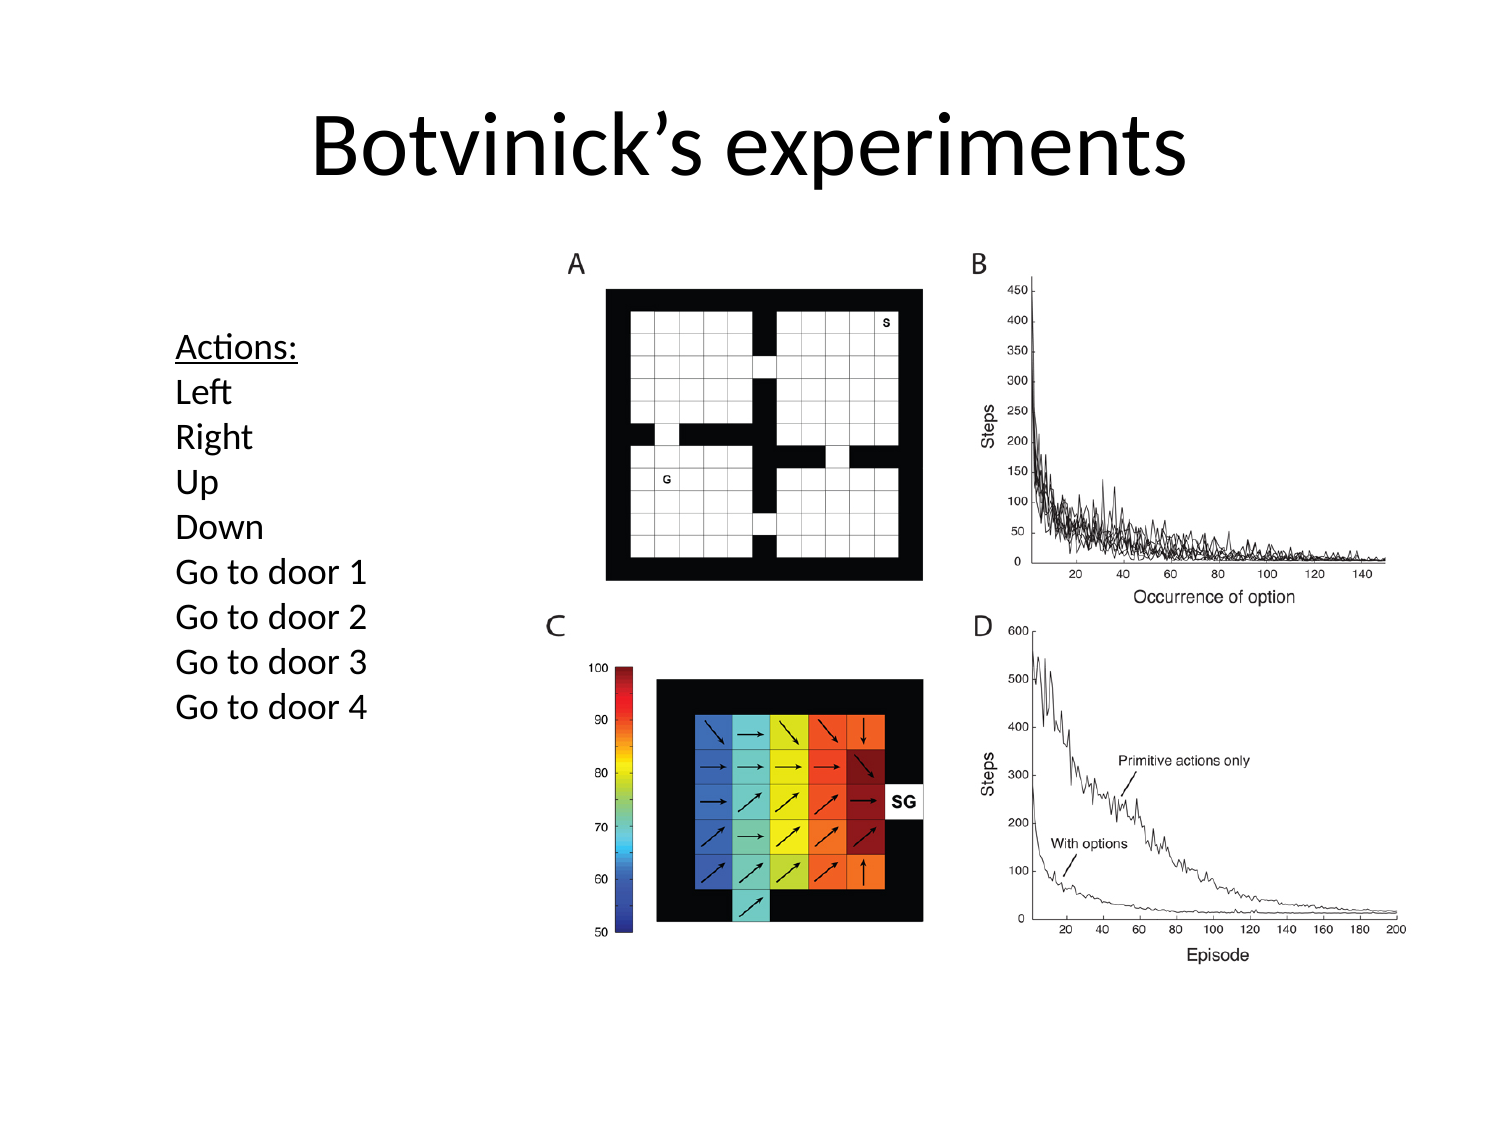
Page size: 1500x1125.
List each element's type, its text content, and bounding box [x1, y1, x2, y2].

text_box Actions: Left Right Up Down Go to door 1 Go to door 2 Go to door 3 Go to door 4 [160, 314, 383, 735]
title Botvinick’s experiments [75, 45, 1425, 233]
picture [537, 243, 1420, 979]
